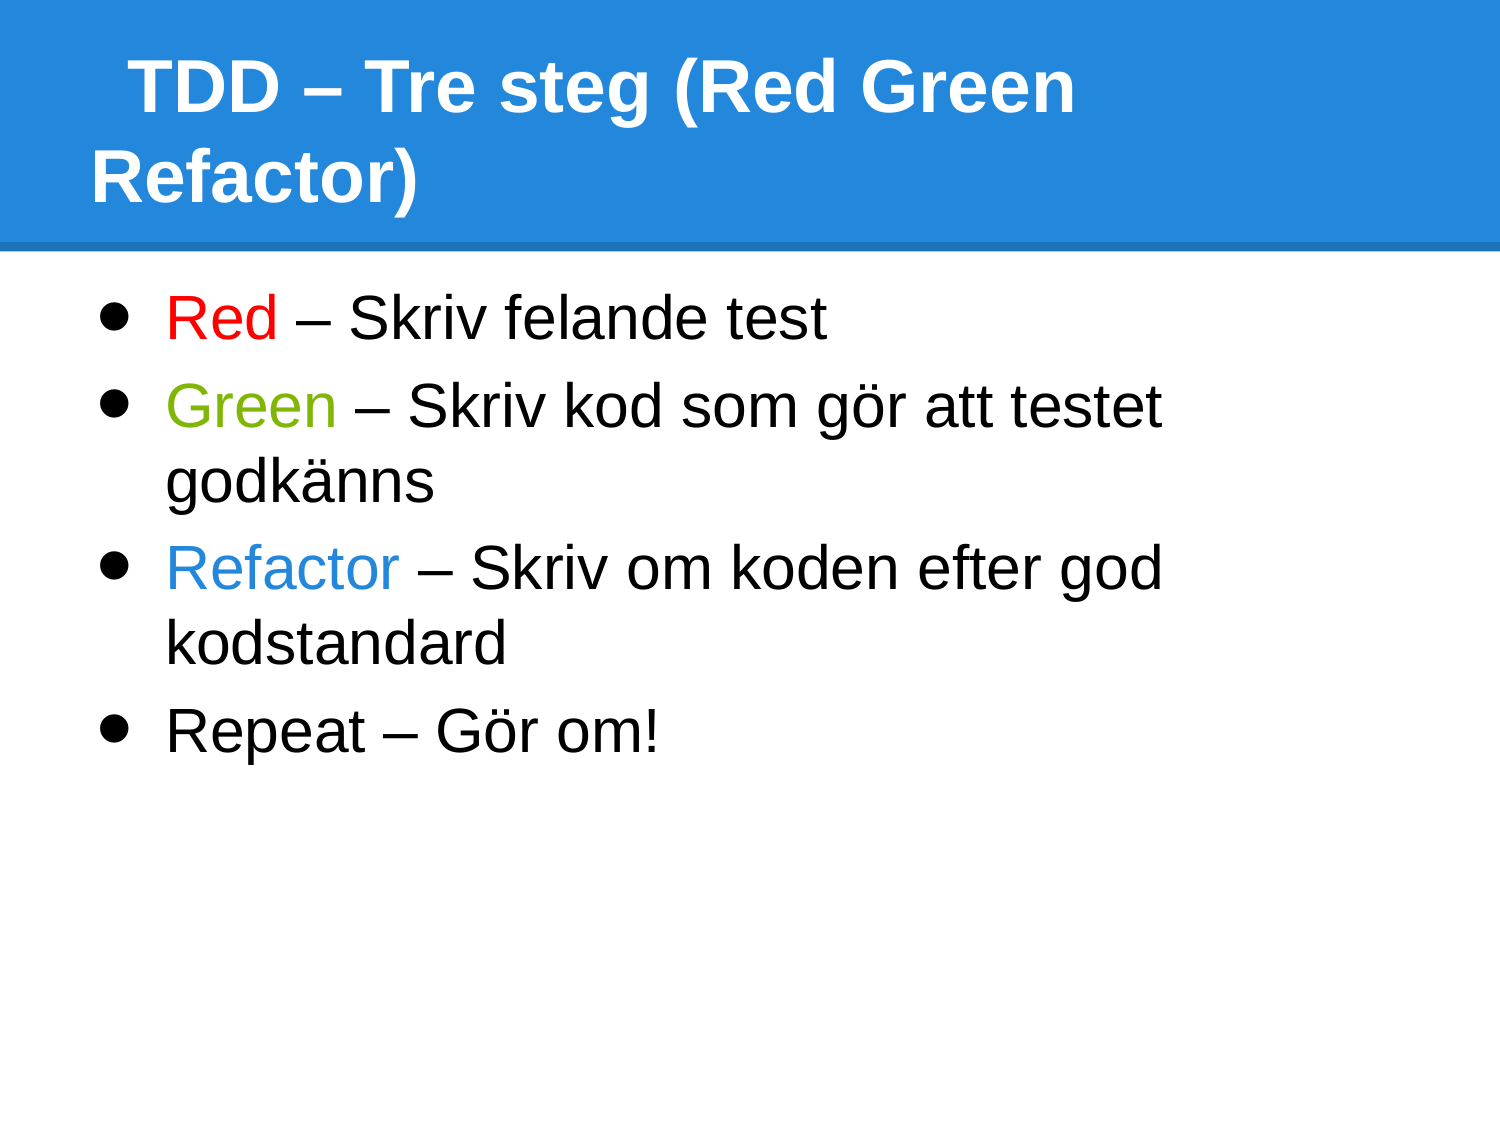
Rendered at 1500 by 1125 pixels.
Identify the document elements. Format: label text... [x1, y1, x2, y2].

list Red – Skriv felande test Green – Skriv kod som gör att testet godkänns Refactor – Skriv om koden efter god kodstandard Repeat – Gör om! [75, 262, 1425, 931]
title TDD – Tre steg (Red Green Refactor) [75, 14, 1425, 233]
